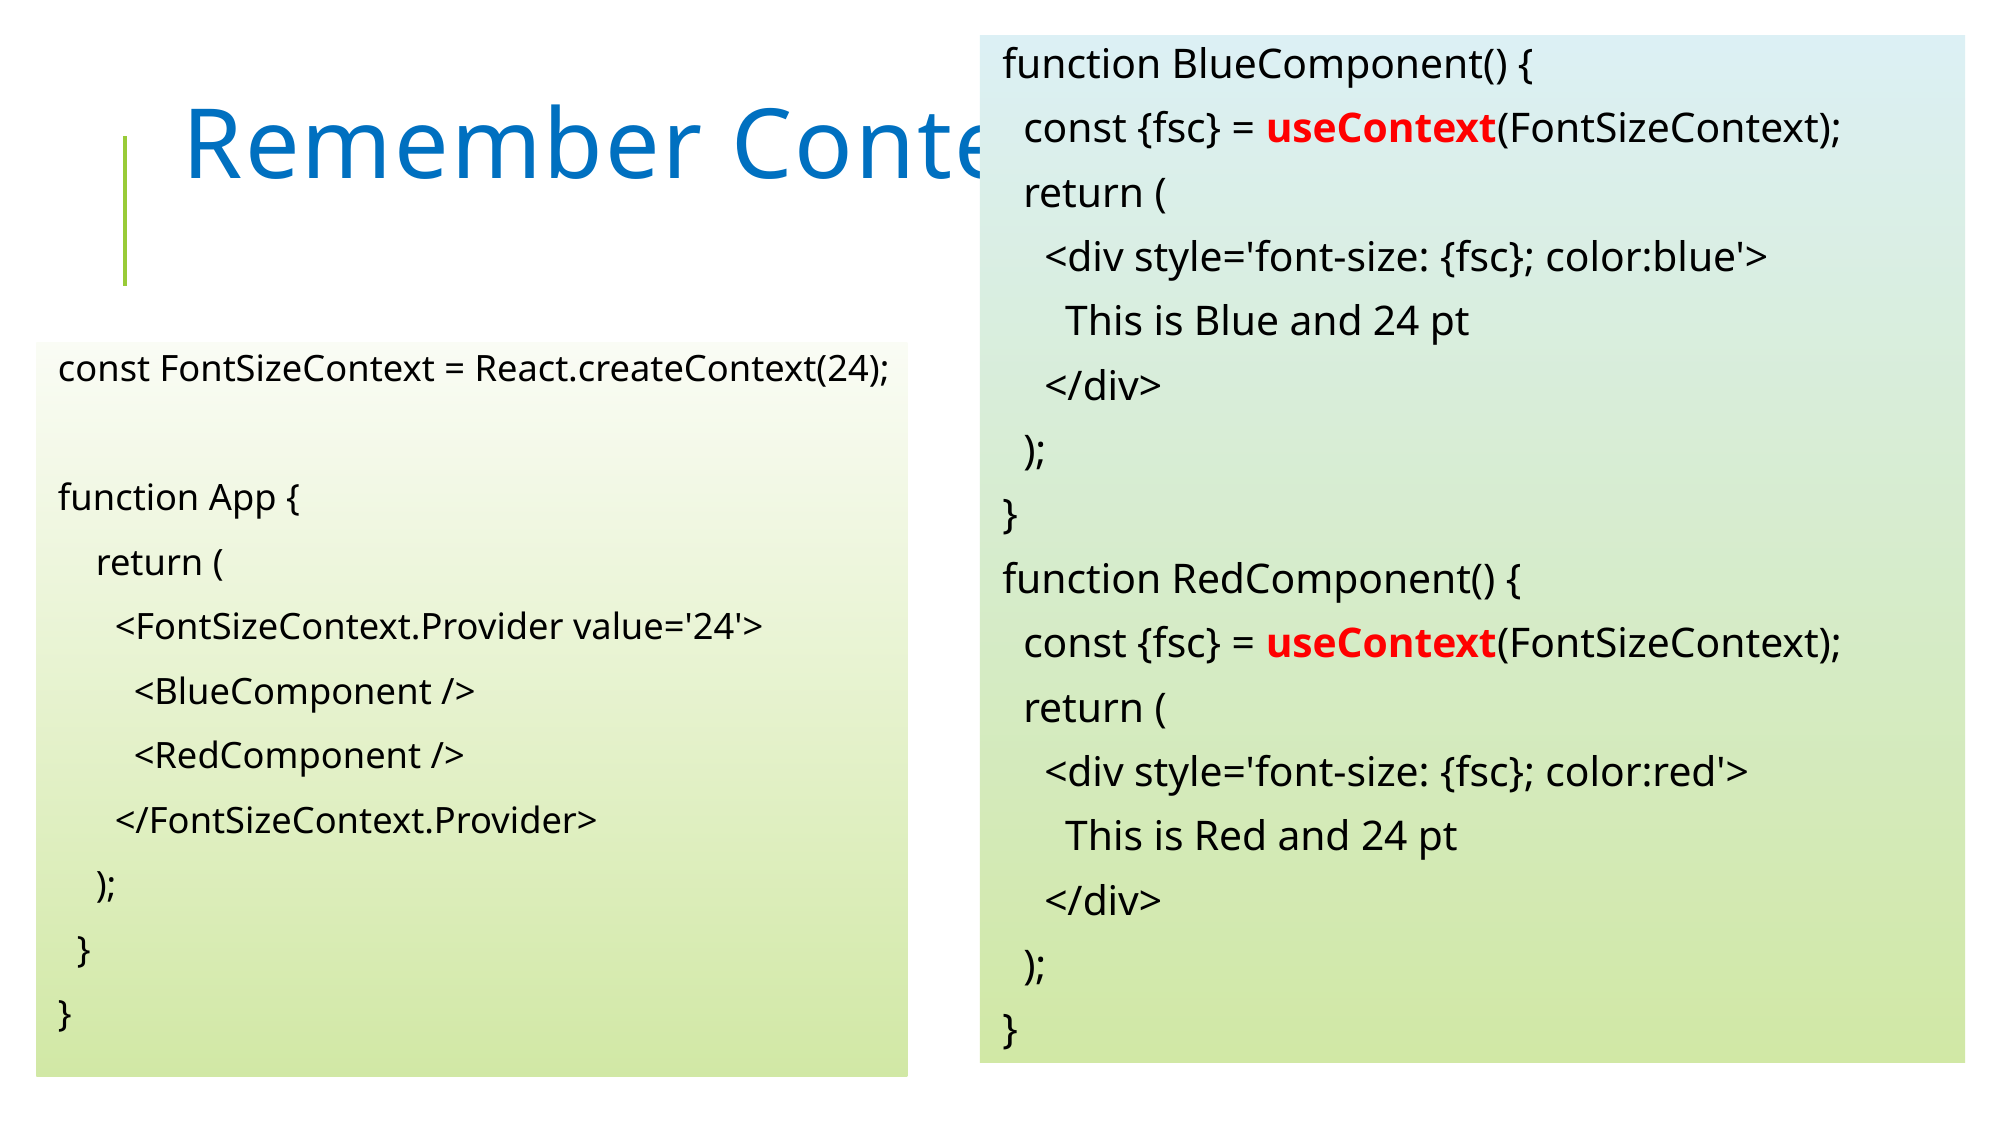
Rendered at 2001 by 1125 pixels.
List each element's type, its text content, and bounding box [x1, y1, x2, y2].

title Remember Context? [168, 96, 979, 205]
text_box function BlueComponent() { const {fsc} = useContext(FontSizeContext); return ( <div style='font-size: {fsc}; color:blue'> This is Blue and 24 pt </div> ); } function RedComponent() { const {fsc} = useContext(FontSizeContext); return ( <div style='font-size: {fsc}; color:red'> This is Red and 24 pt </div> ); } [979, 35, 1966, 1063]
list const FontSizeContext = React.createContext(24); function App { return ( <FontSizeContext.Provider value='24'> <BlueComponent /> <RedComponent /> </FontSizeContext.Provider> ); } } [36, 342, 908, 1077]
